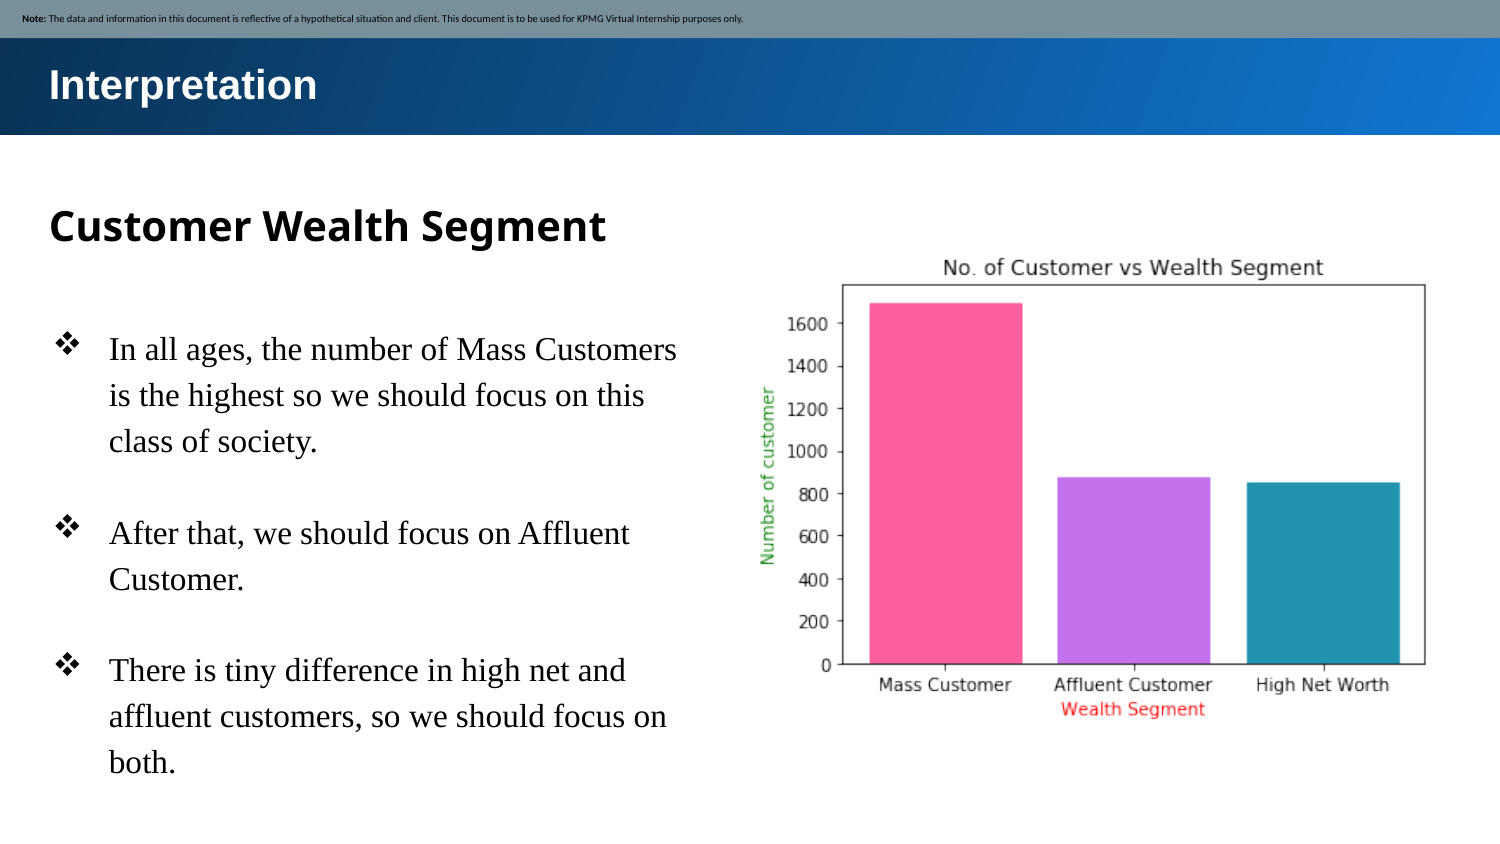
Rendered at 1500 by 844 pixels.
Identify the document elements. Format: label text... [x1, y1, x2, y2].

text_box [0, 39, 1500, 135]
text_box Customer Wealth Segment [33, 177, 1439, 266]
text_box In all ages, the number of Mass Customers is the highest so we should focus on this class of society. After that, we should focus on Affluent Customer. There is tiny difference in high net and affluent customers, so we should focus on both. [37, 306, 716, 842]
text_box Note: The data and information in this document is reflective of a hypothetical situation and client. This document is to be used for KPMG Virtual Internship purposes only. [0, 0, 1500, 39]
picture [749, 246, 1442, 730]
text_box [25, 0, 76, 27]
text_box Interpretation [33, 43, 1439, 174]
